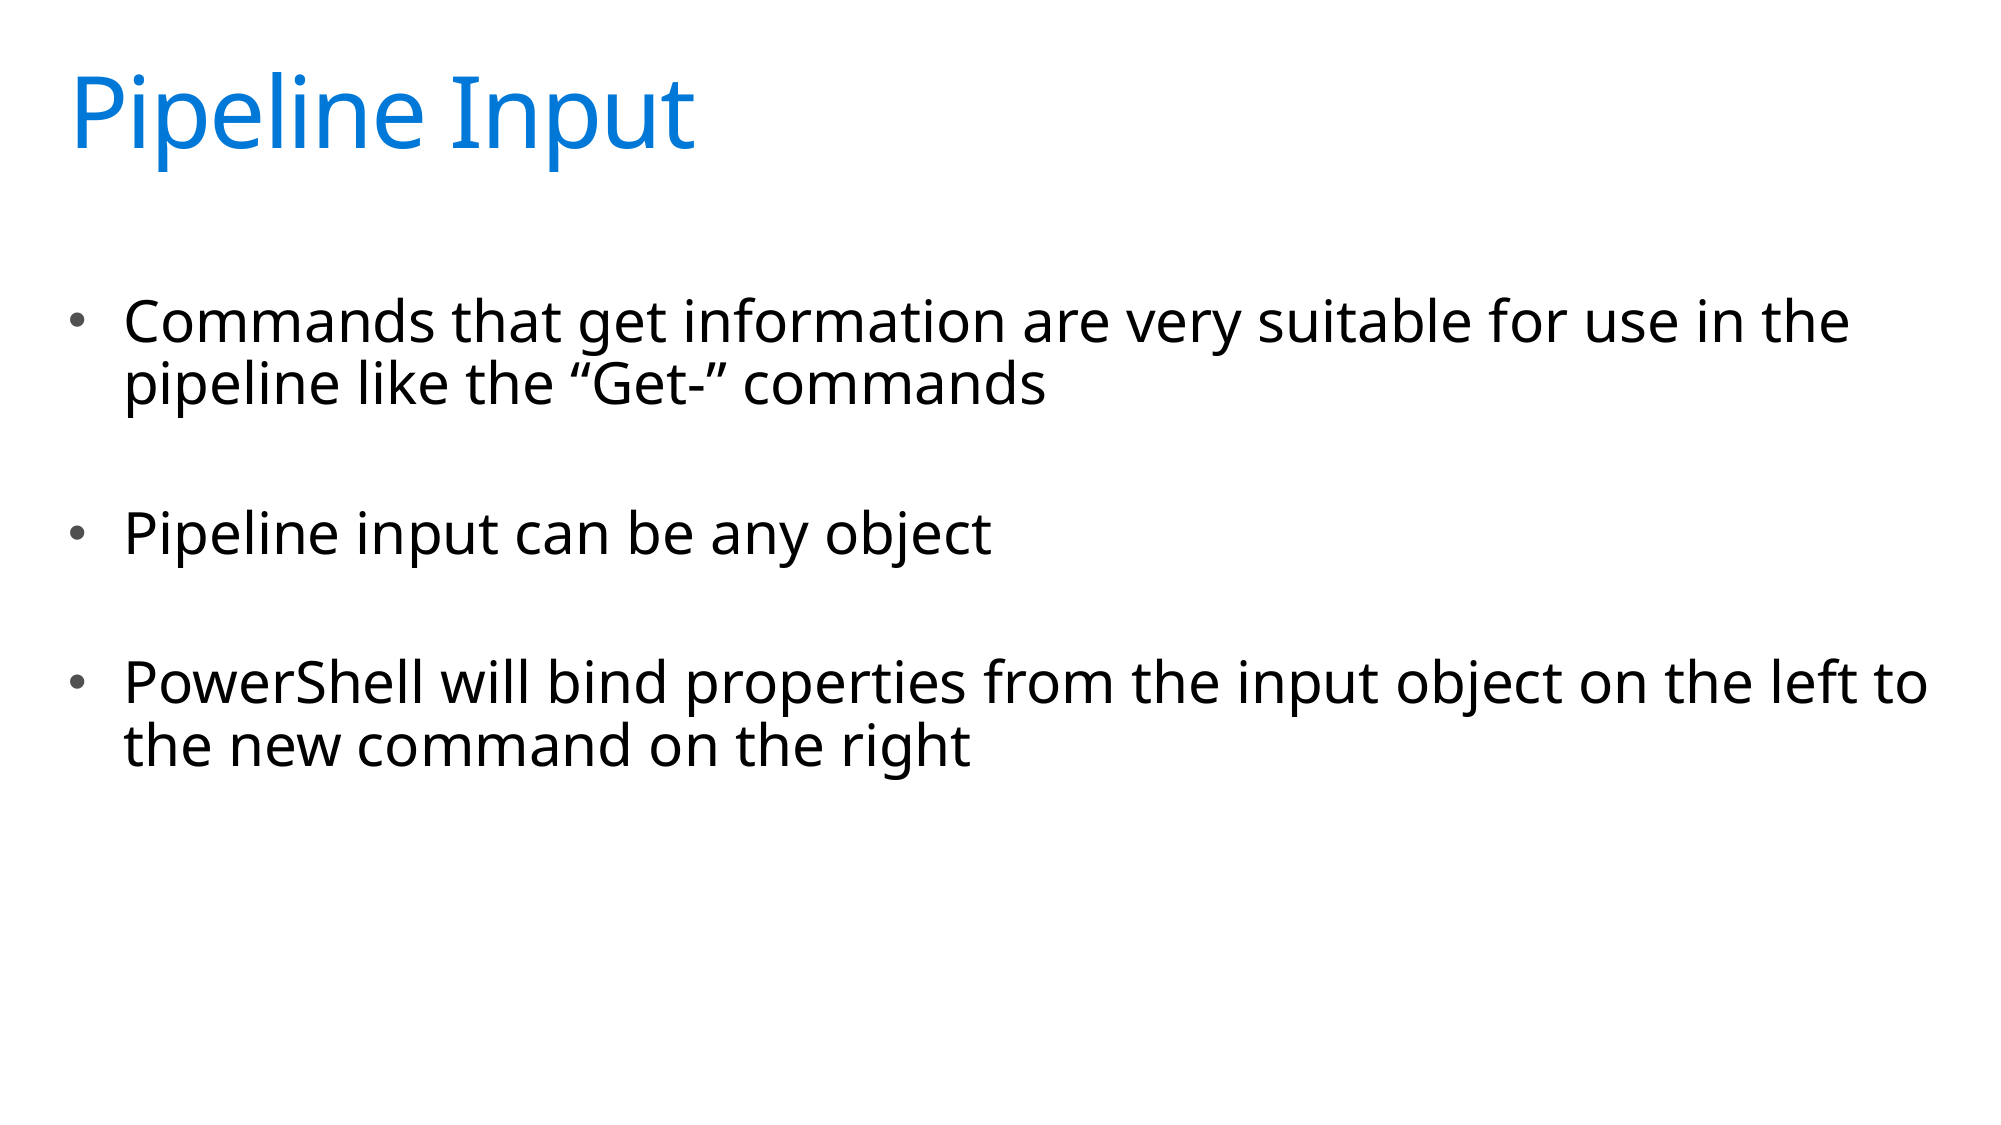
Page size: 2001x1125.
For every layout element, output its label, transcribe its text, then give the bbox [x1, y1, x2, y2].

list Commands that get information are very suitable for use in the pipeline like the “Get-” commands Pipeline input can be any object PowerShell will bind properties from the input object on the left to the new command on the right [44, 196, 1956, 883]
title Pipeline Input [44, 47, 1957, 196]
